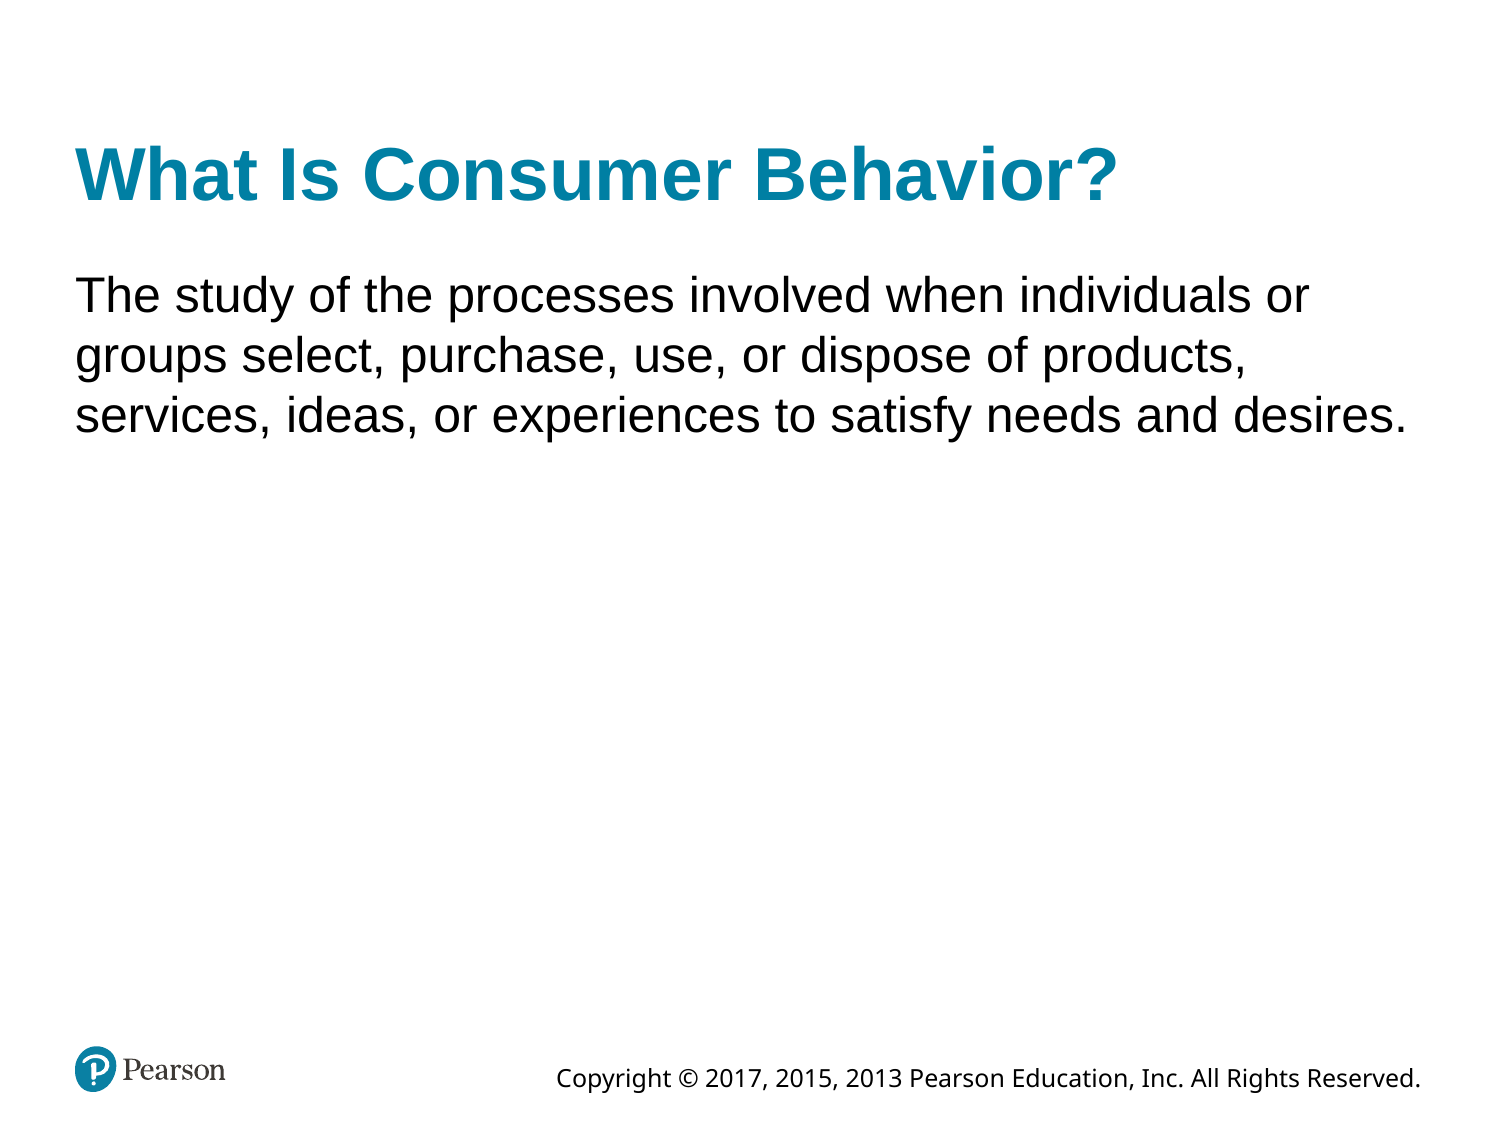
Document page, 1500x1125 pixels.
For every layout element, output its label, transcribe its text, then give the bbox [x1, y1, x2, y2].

list The study of the processes involved when individuals or groups select, purchase, use, or dispose of products, services, ideas, or experiences to satisfy needs and desires. [75, 262, 1425, 1013]
title What Is Consumer Behavior? [75, 35, 1425, 216]
